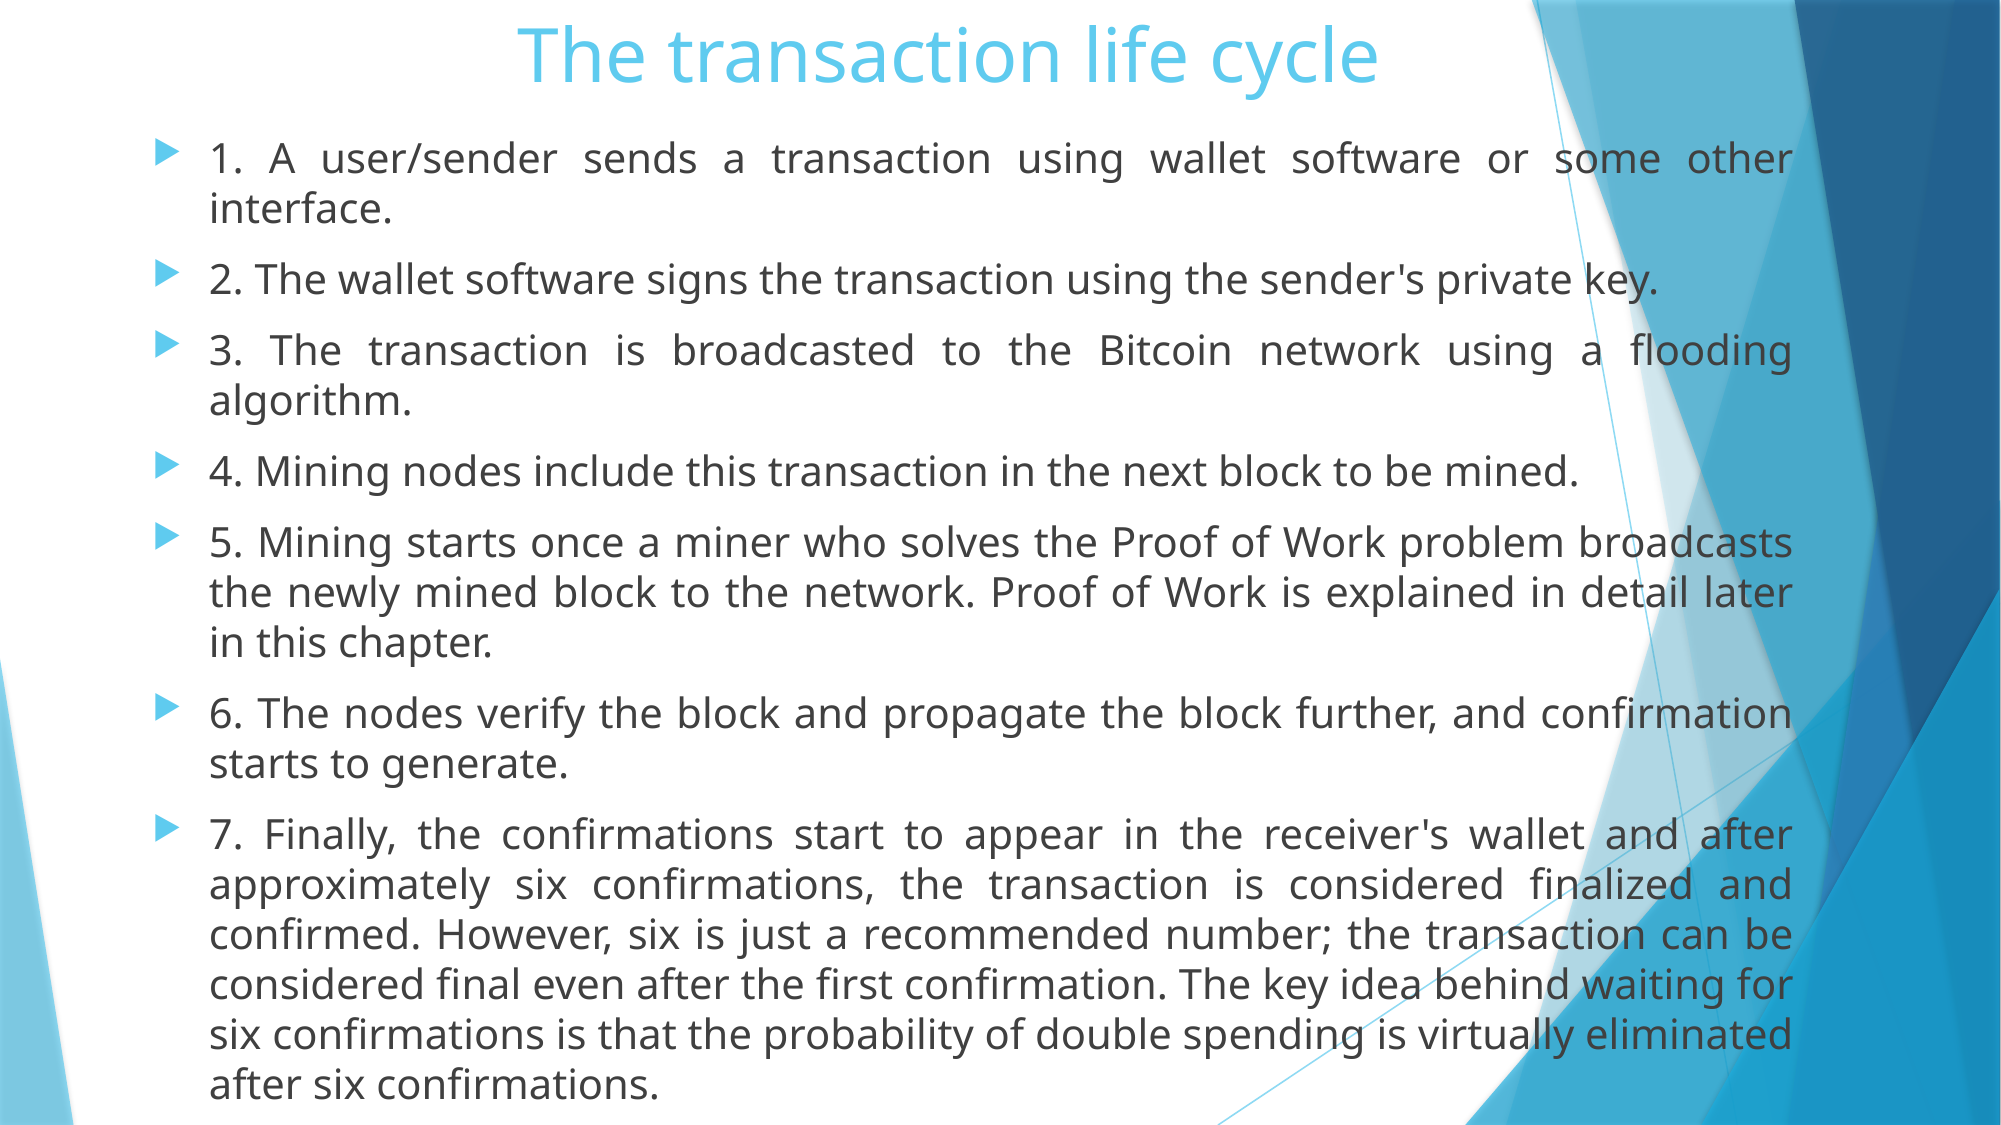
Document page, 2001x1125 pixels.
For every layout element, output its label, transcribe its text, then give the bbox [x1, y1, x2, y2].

title The transaction life cycle [190, 0, 1617, 124]
list 1. A user/sender sends a transaction using wallet software or some other interface. 2. The wallet software signs the transaction using the sender's private key. 3. The transaction is broadcasted to the Bitcoin network using a flooding algorithm. 4. Mining nodes include this transaction in the next block to be mined. 5. Mining starts once a miner who solves the Proof of Work problem broadcasts the newly mined block to the network. Proof of Work is explained in detail later in this chapter. 6. The nodes verify the block and propagate the block further, and confirmation starts to generate. 7. Finally, the confirmations start to appear in the receiver's wallet and after approximately six confirmations, the transaction is considered finalized and confirmed. However, six is just a recommended number; the transaction can be considered final even after the first confirmation. The key idea behind waiting for six confirmations is that the probability of double spending is virtually eliminated after six confirmations. [137, 124, 1810, 1014]
